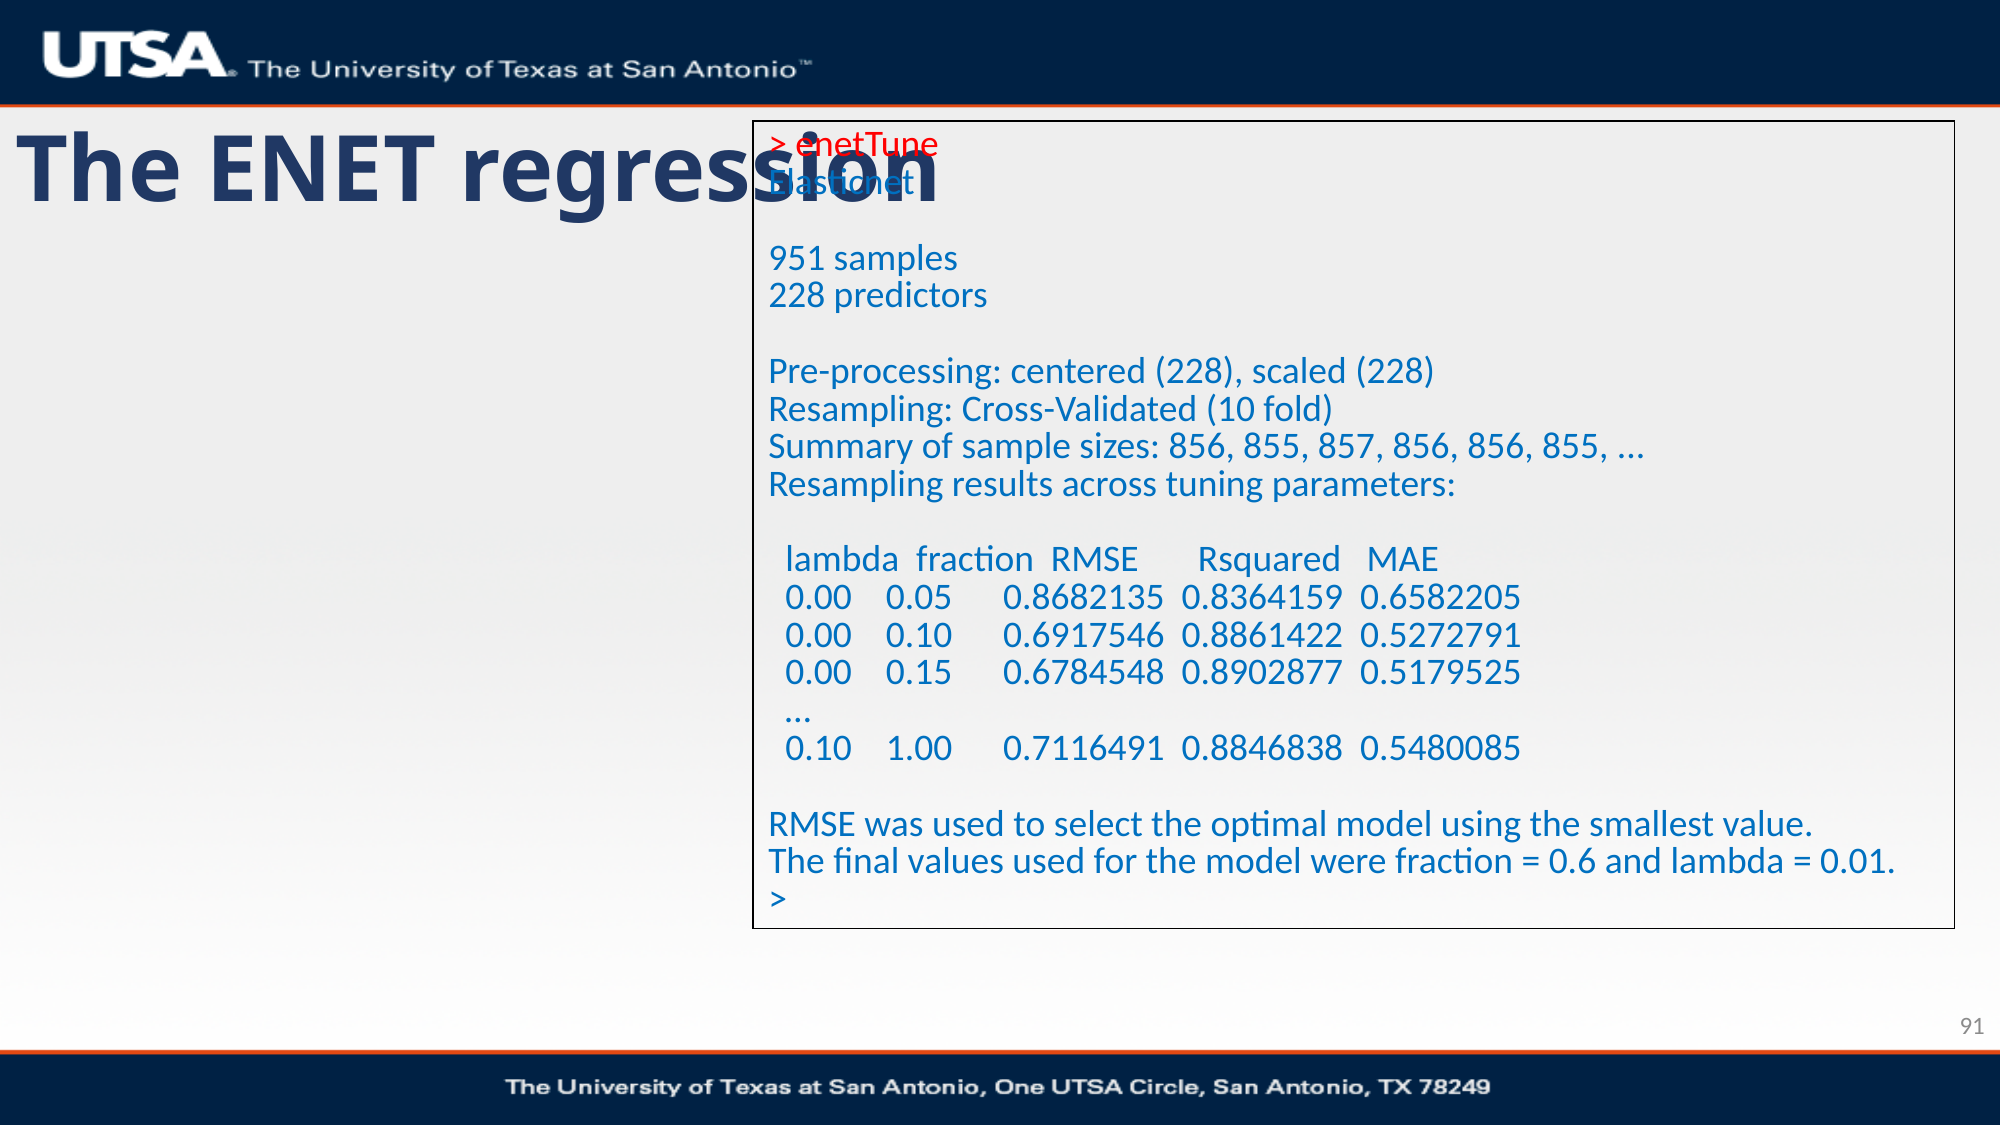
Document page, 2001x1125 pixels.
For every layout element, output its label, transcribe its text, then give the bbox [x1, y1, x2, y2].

slide_number 91 [1550, 994, 2000, 1055]
table_header > enetTune Elasticnet 951 samples 228 predictors Pre-processing: centered (228), scaled (228) Resampling: Cross-Validated (10 fold) Summary of sample sizes: 856, 855, 857, 856, 856, 855, ... Resampling results across tuning parameters: lambda fraction RMSE Rsquared MAE 0.00 0.05 0.8682135 0.8364159 0.6582205 0.00 0.10 0.6917546 0.8861422 0.5272791 0.00 0.15 0.6784548 0.8902877 0.5179525 … 0.10 1.00 0.7116491 0.8846838 0.5480085 RMSE was used to select the optimal model using the smallest value. The final values used for the model were fraction = 0.6 and lambda = 0.01. > [754, 122, 1954, 928]
title The ENET regression [0, 109, 2000, 234]
picture [0, 0, 2000, 109]
picture [0, 234, 2000, 1125]
